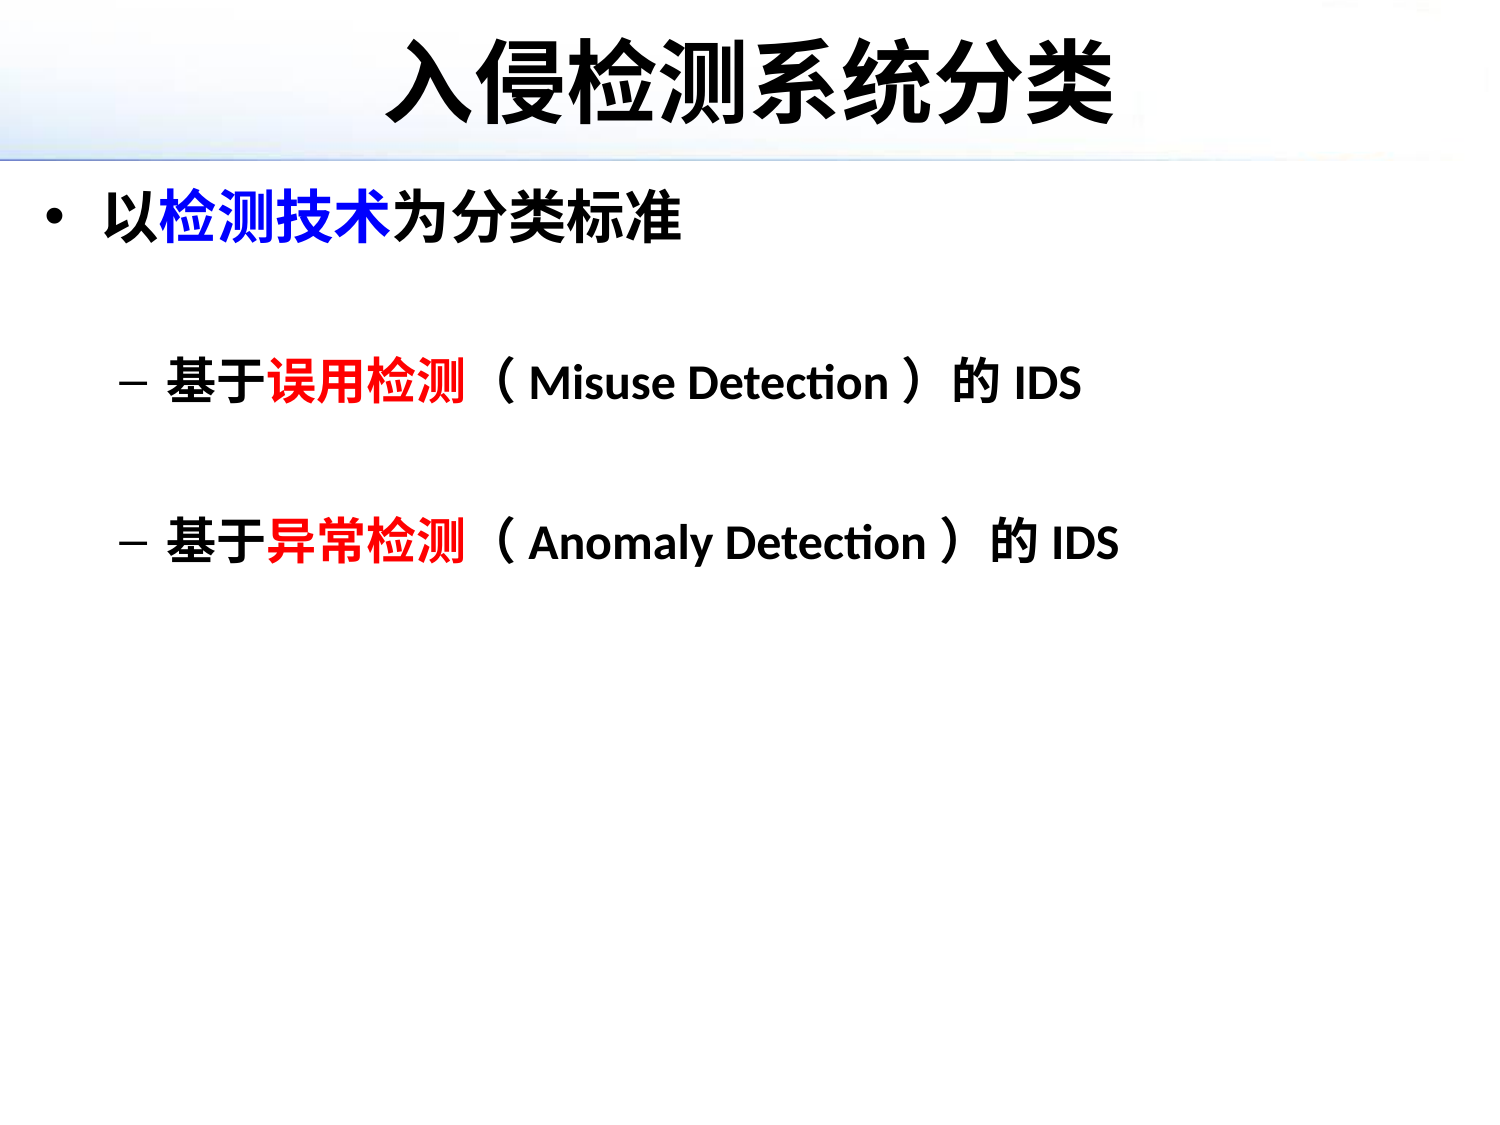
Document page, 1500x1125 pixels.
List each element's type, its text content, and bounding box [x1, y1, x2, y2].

picture [0, 0, 1500, 161]
list 以检测技术为分类标准 基于误用检测（Misuse Detection）的IDS 基于异常检测（Anomaly Detection）的IDS [29, 172, 1471, 1031]
title 入侵检测系统分类 [29, 11, 1471, 149]
